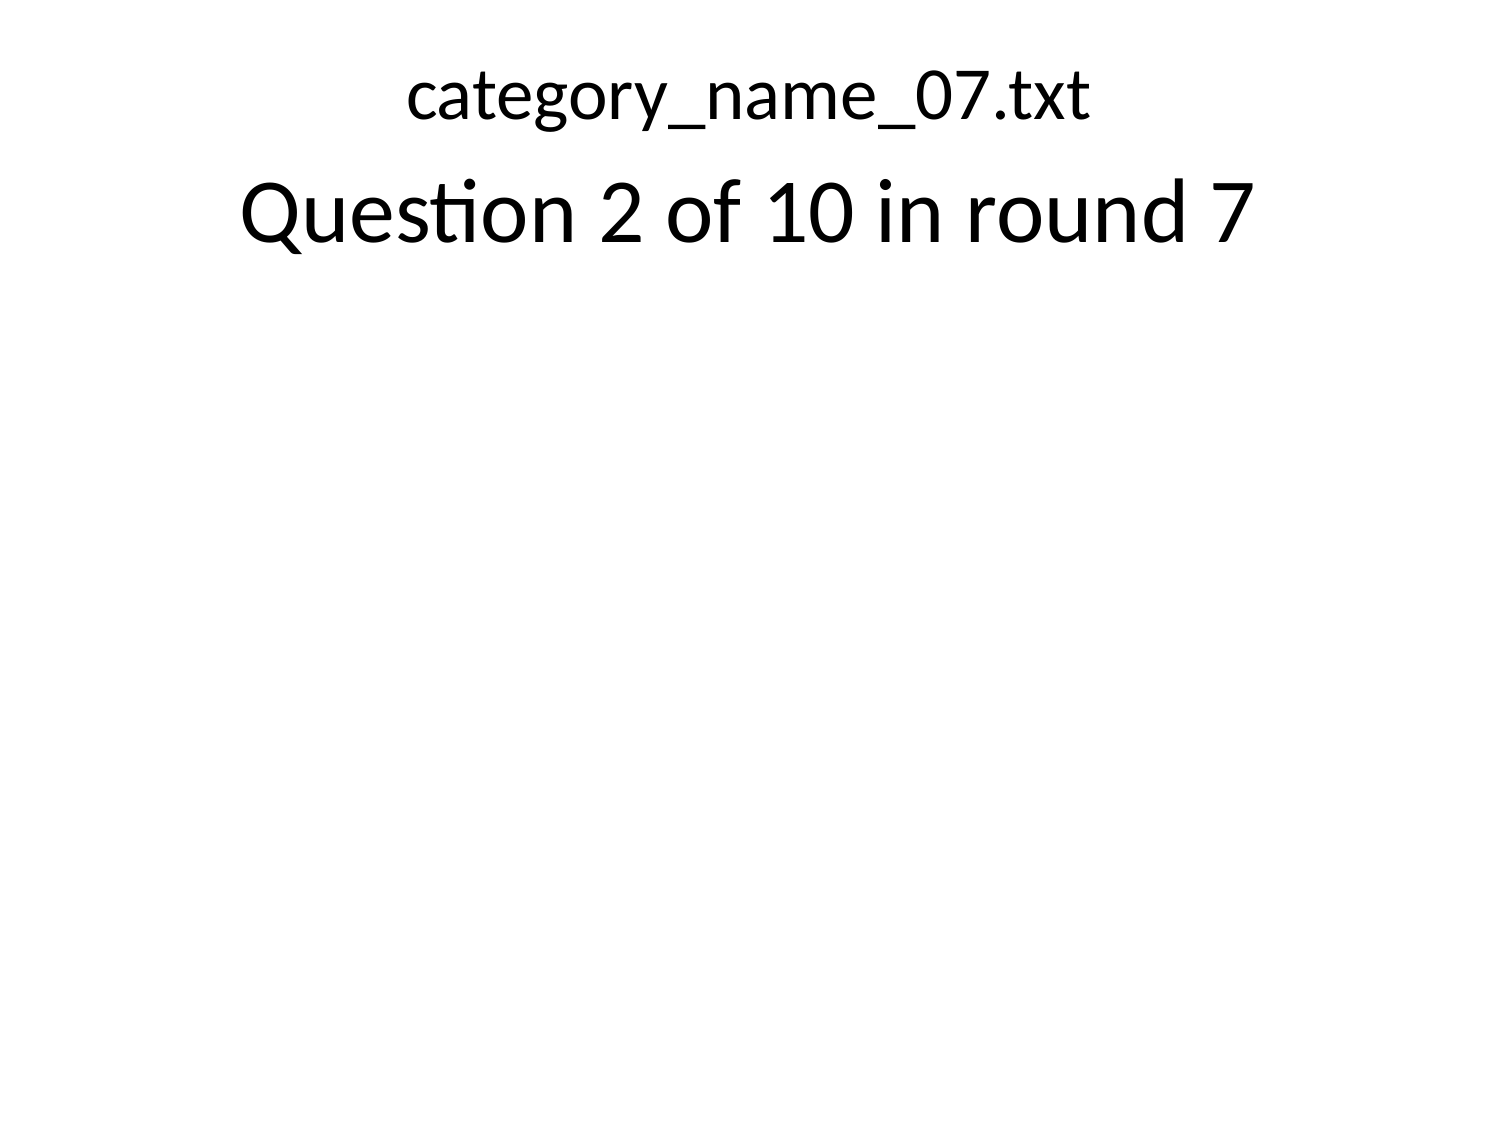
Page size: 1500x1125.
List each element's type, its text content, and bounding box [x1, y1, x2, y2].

text_box category_name_07.txt [35, 37, 1463, 143]
text_box Question 2 of 10 in round 7 [35, 143, 1463, 765]
